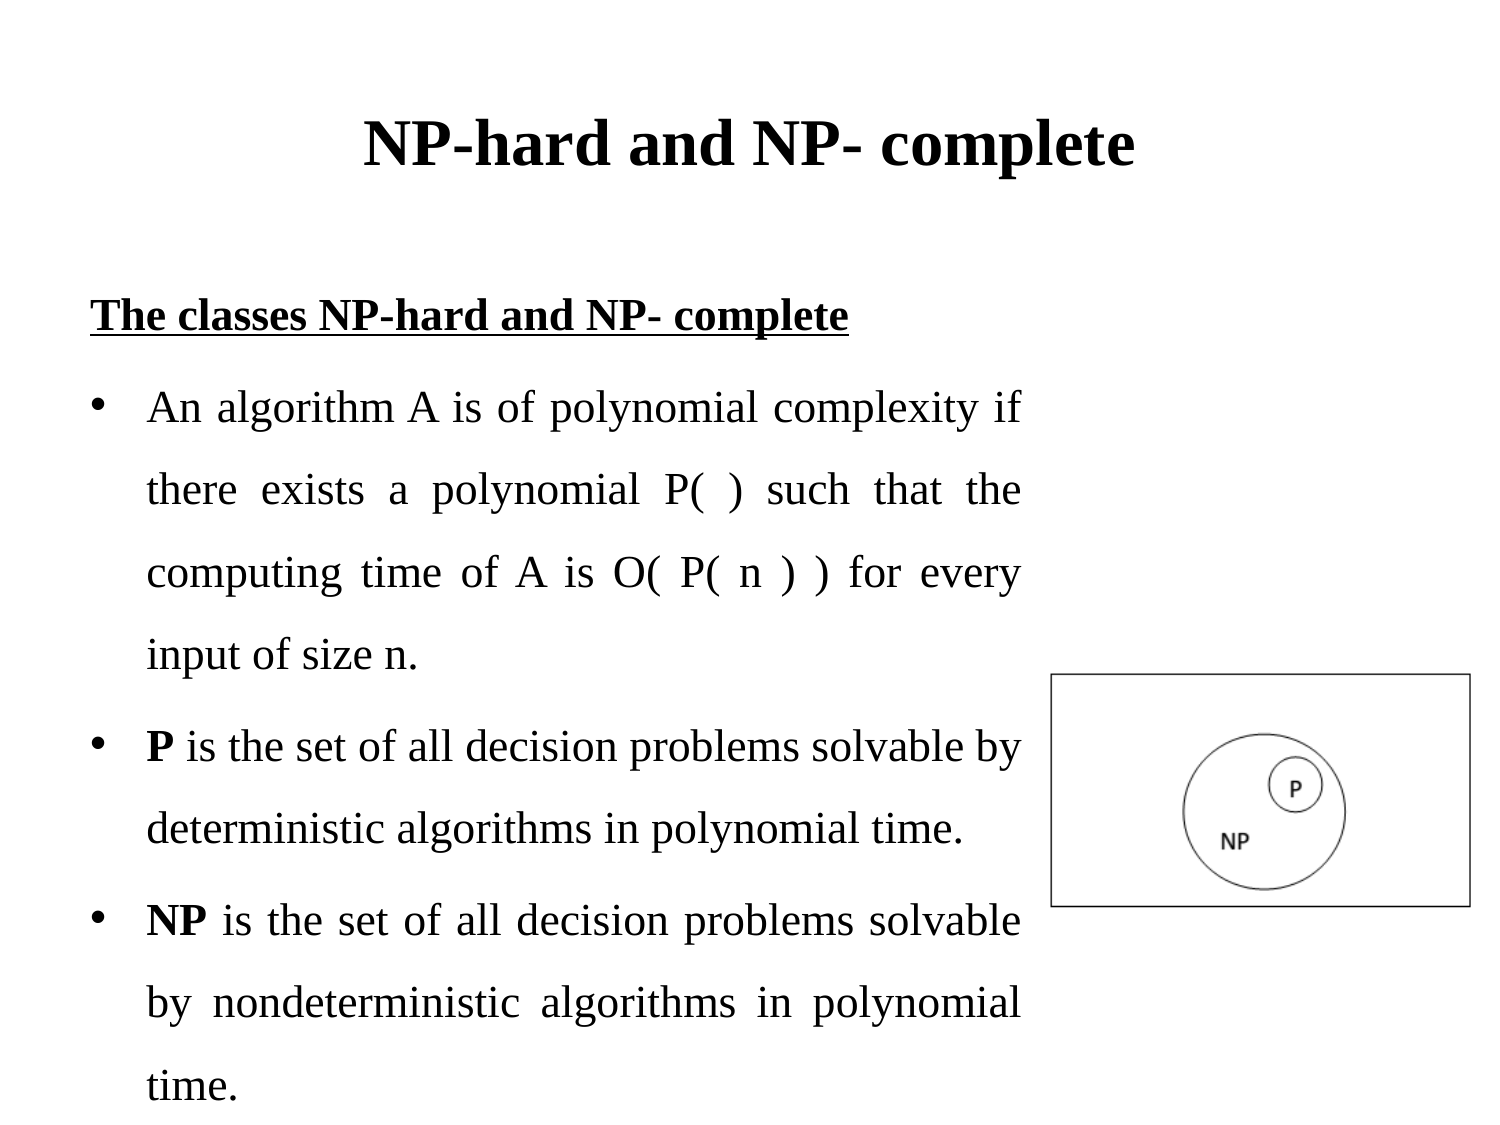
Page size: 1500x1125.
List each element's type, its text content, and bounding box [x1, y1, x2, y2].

list The classes NP-hard and NP- complete An algorithm A is of polynomial complexity if there exists a polynomial P( ) such that the computing time of A is Ο( P( n ) ) for every input of size n. P is the set of all decision problems solvable by deterministic algorithms in polynomial time. NP is the set of all decision problems solvable by nondeterministic algorithms in polynomial time. [75, 249, 1038, 1113]
picture [1037, 659, 1487, 928]
title NP-hard and NP- complete [75, 45, 1425, 233]
